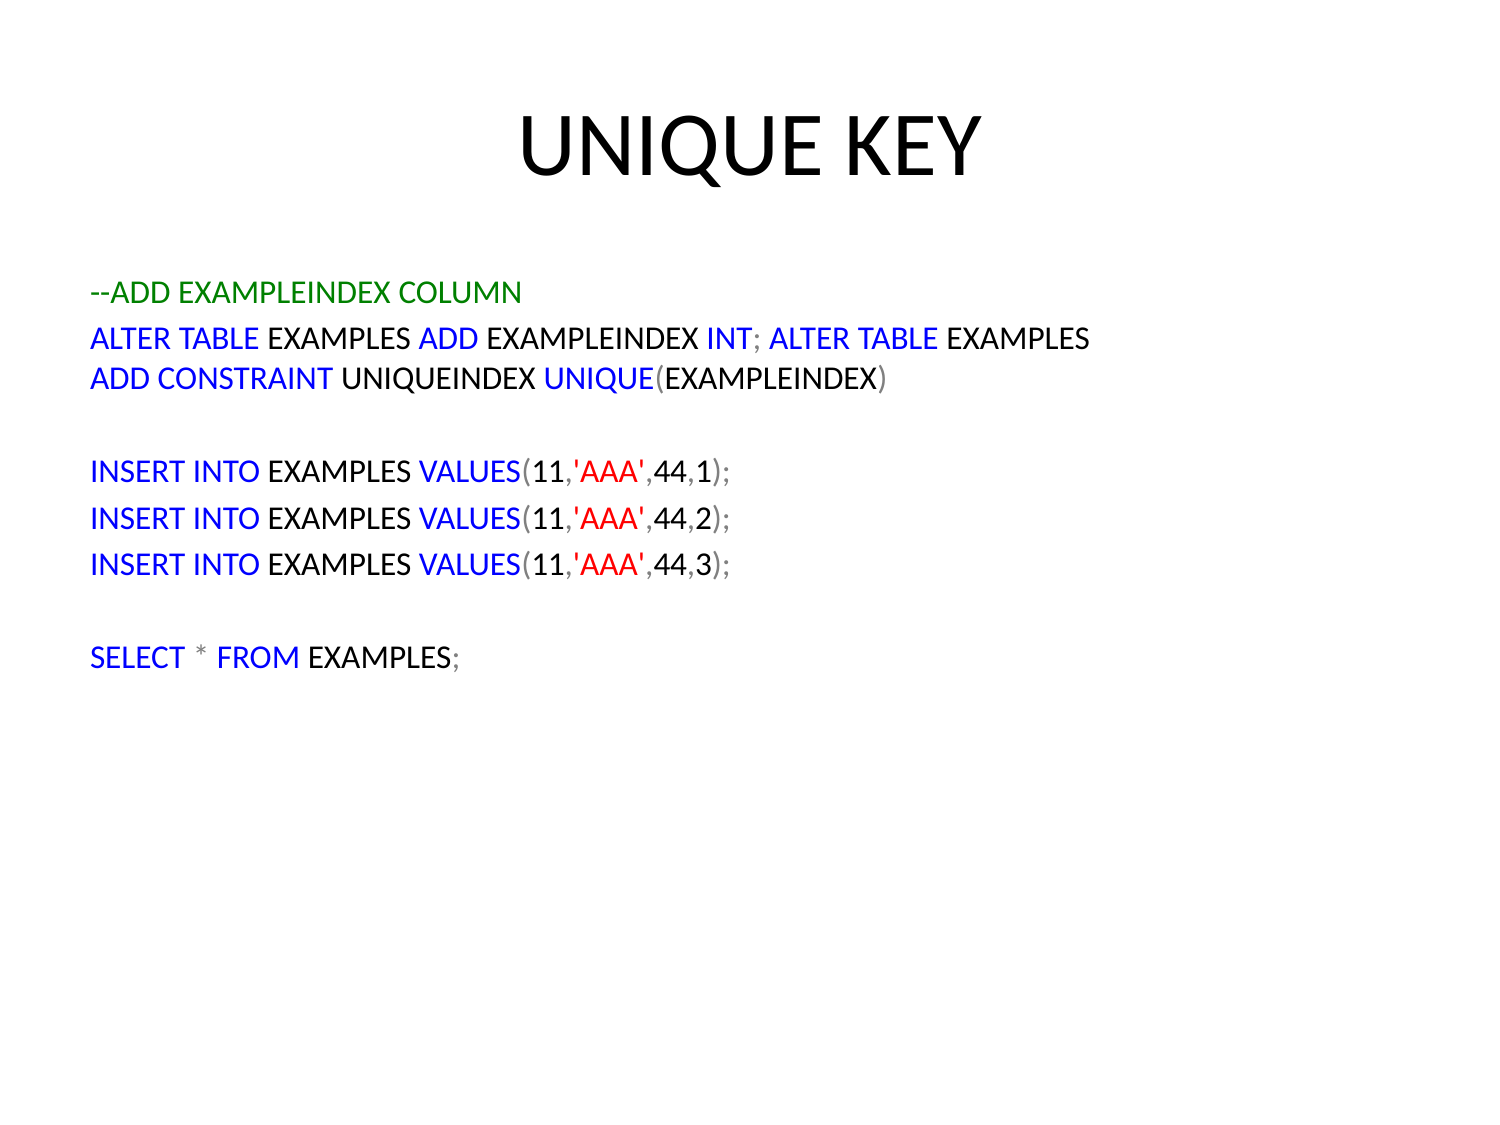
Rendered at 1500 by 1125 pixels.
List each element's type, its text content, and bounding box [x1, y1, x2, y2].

title UNIQUE KEY [75, 45, 1425, 233]
list --ADD EXAMPLEINDEX COLUMN ALTER TABLE EXAMPLES ADD EXAMPLEINDEX INT; ALTER TABLE EXAMPLES ADD CONSTRAINT UNIQUEINDEX UNIQUE(EXAMPLEINDEX) INSERT INTO EXAMPLES VALUES(11,'AAA',44,1); INSERT INTO EXAMPLES VALUES(11,'AAA',44,2); INSERT INTO EXAMPLES VALUES(11,'AAA',44,3); SELECT * FROM EXAMPLES; [75, 262, 1425, 1005]
